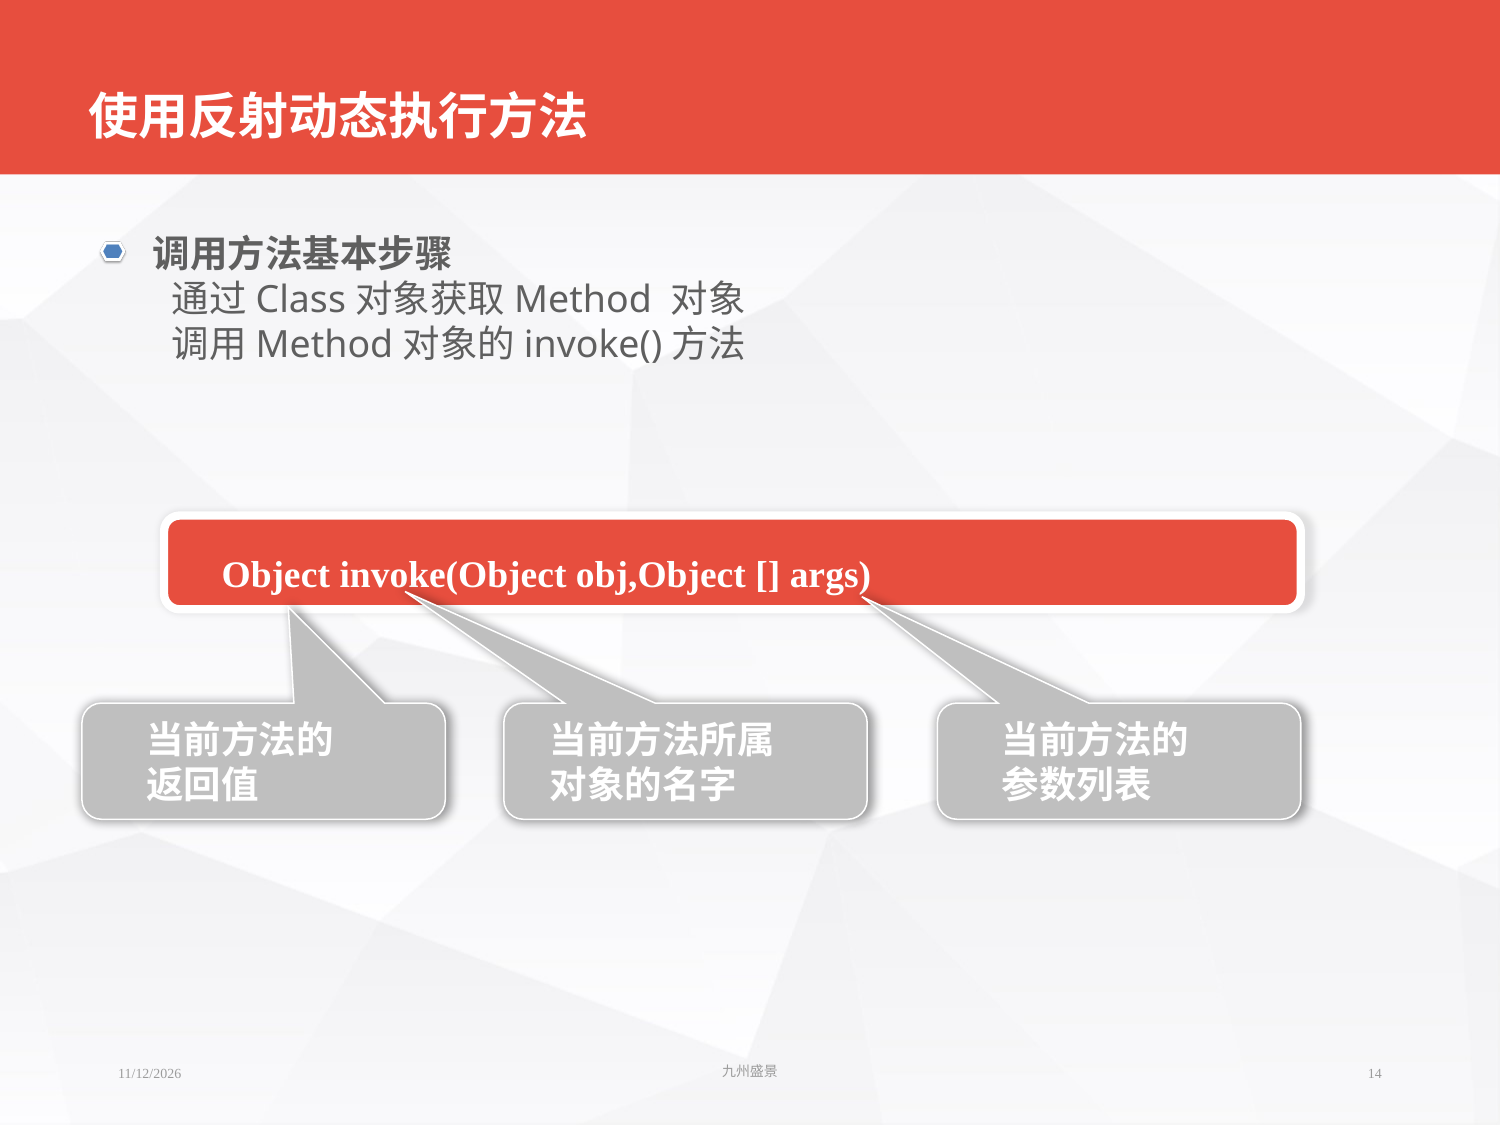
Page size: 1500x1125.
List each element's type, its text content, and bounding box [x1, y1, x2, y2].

slide_number 14 [1059, 1042, 1397, 1103]
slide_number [103, 1042, 441, 1103]
text_box 当前方法所属 对象的名字 [405, 591, 868, 820]
text_box 调用方法基本步骤 通过Class对象获取Method 对象 调用Method对象的invoke()方法 [81, 222, 1313, 528]
footer 九州盛景 [496, 1042, 1004, 1103]
text_box 当前方法的 返回值 [81, 606, 446, 820]
text_box 当前方法的 参数列表 [861, 596, 1301, 820]
text_box Object invoke(Object obj,Object [] args) [163, 515, 1301, 610]
picture [0, 175, 1500, 1125]
title 使用反射动态执行方法 [73, 21, 1422, 153]
